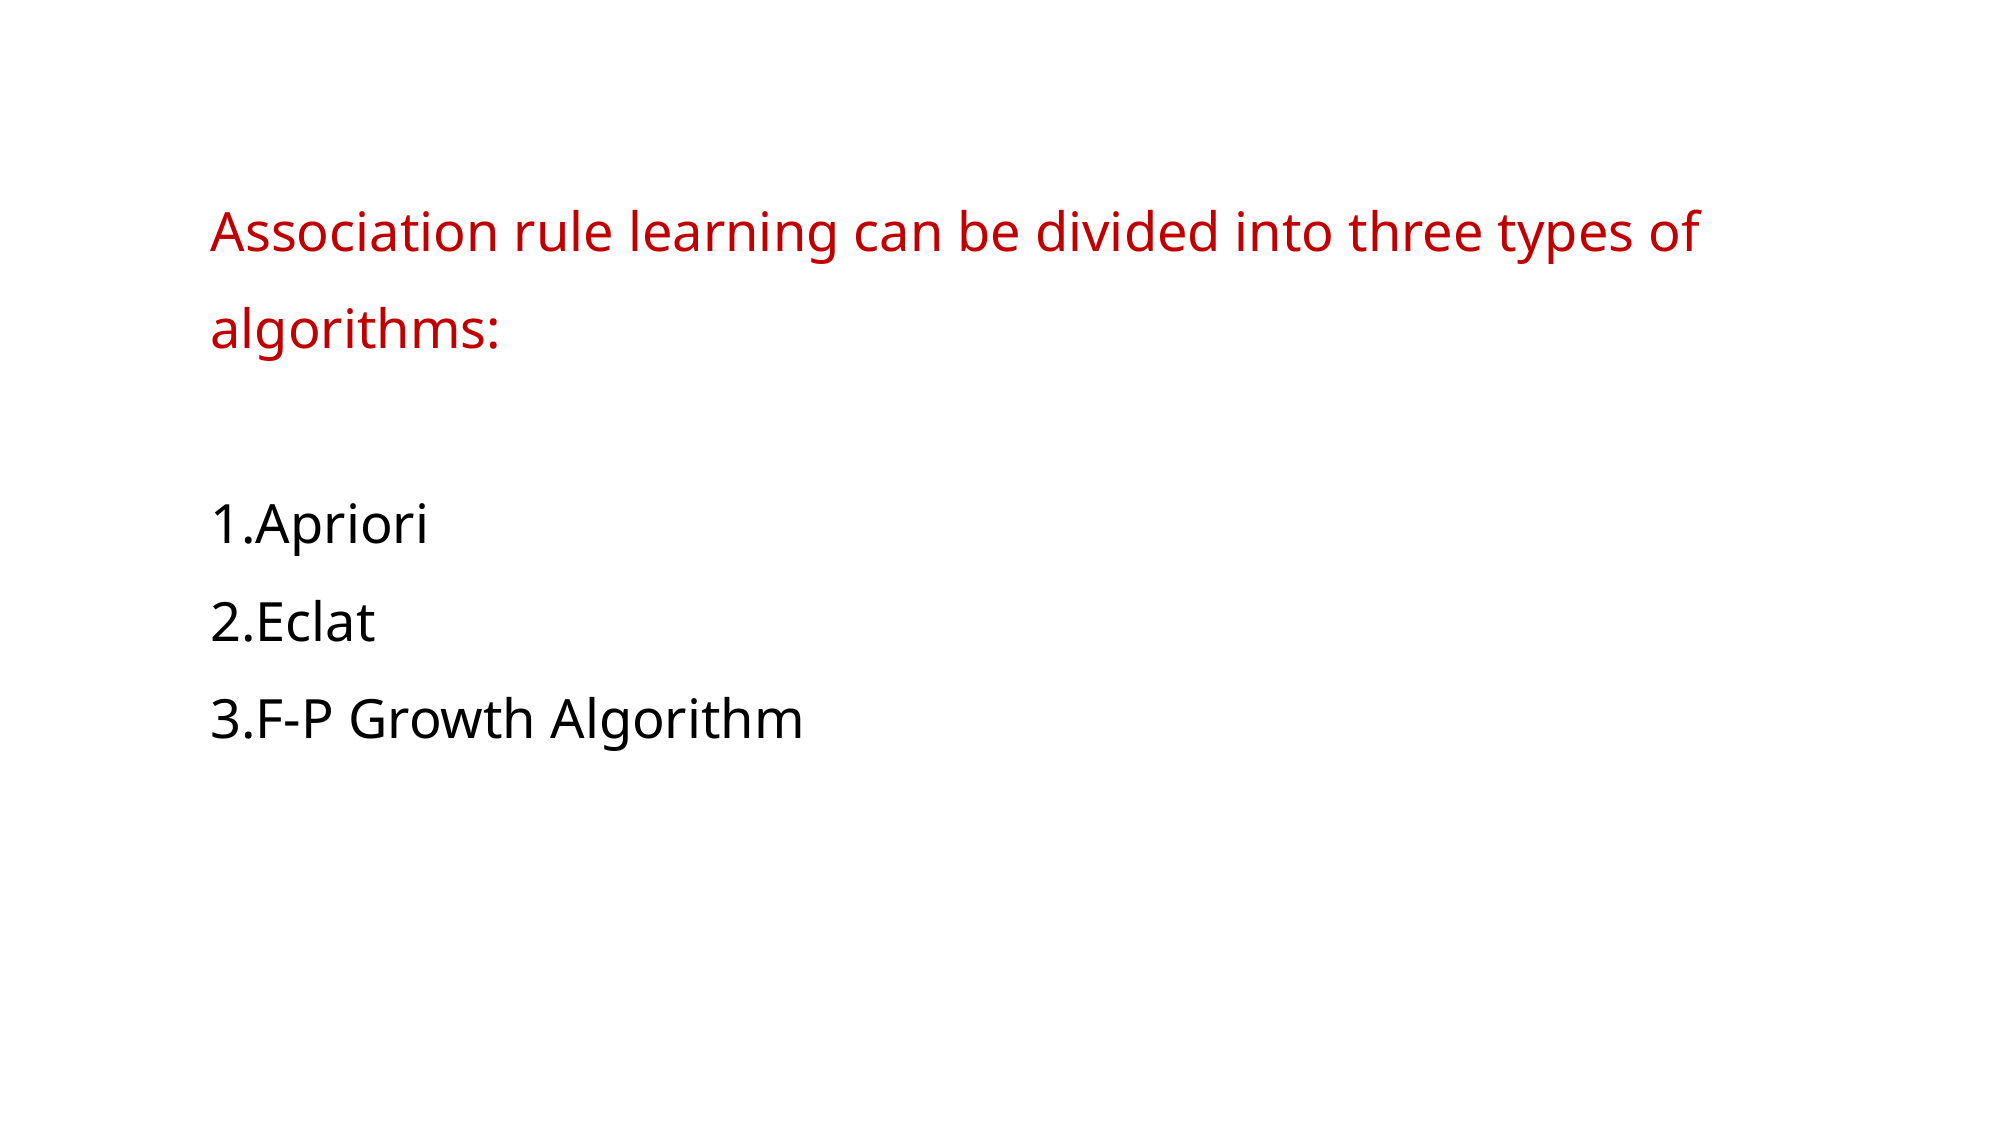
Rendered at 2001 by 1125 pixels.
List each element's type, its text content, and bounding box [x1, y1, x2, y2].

text_box Association rule learning can be divided into three types of algorithms: Apriori Eclat F-P Growth Algorithm [195, 157, 1893, 757]
